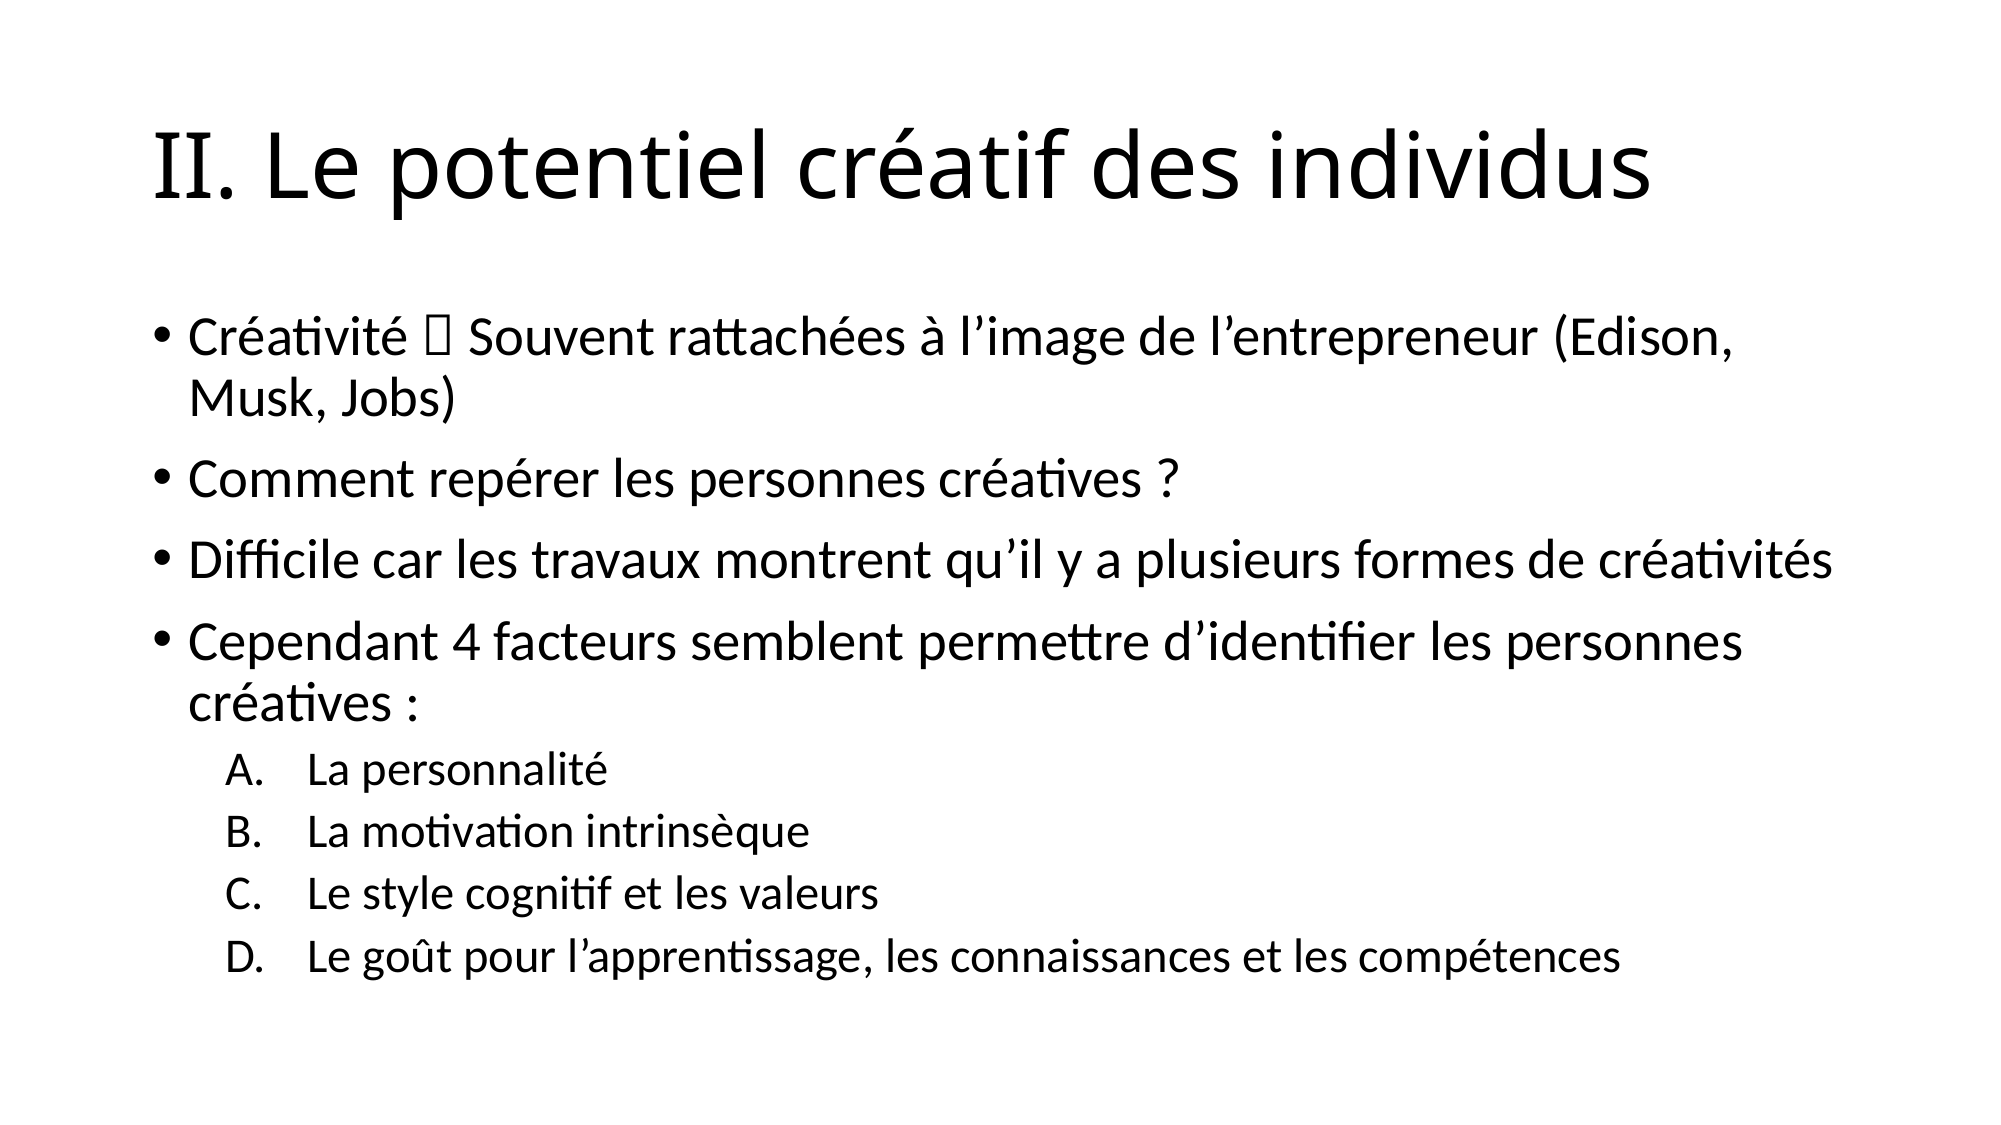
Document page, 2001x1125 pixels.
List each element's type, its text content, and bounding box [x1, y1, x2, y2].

list Créativité  Souvent rattachées à l’image de l’entrepreneur (Edison, Musk, Jobs) Comment repérer les personnes créatives ? Difficile car les travaux montrent qu’il y a plusieurs formes de créativités Cependant 4 facteurs semblent permettre d’identifier les personnes créatives : La personnalité La motivation intrinsèque Le style cognitif et les valeurs Le goût pour l’apprentissage, les connaissances et les compétences [137, 299, 1863, 1014]
title II. Le potentiel créatif des individus [137, 59, 1863, 278]
